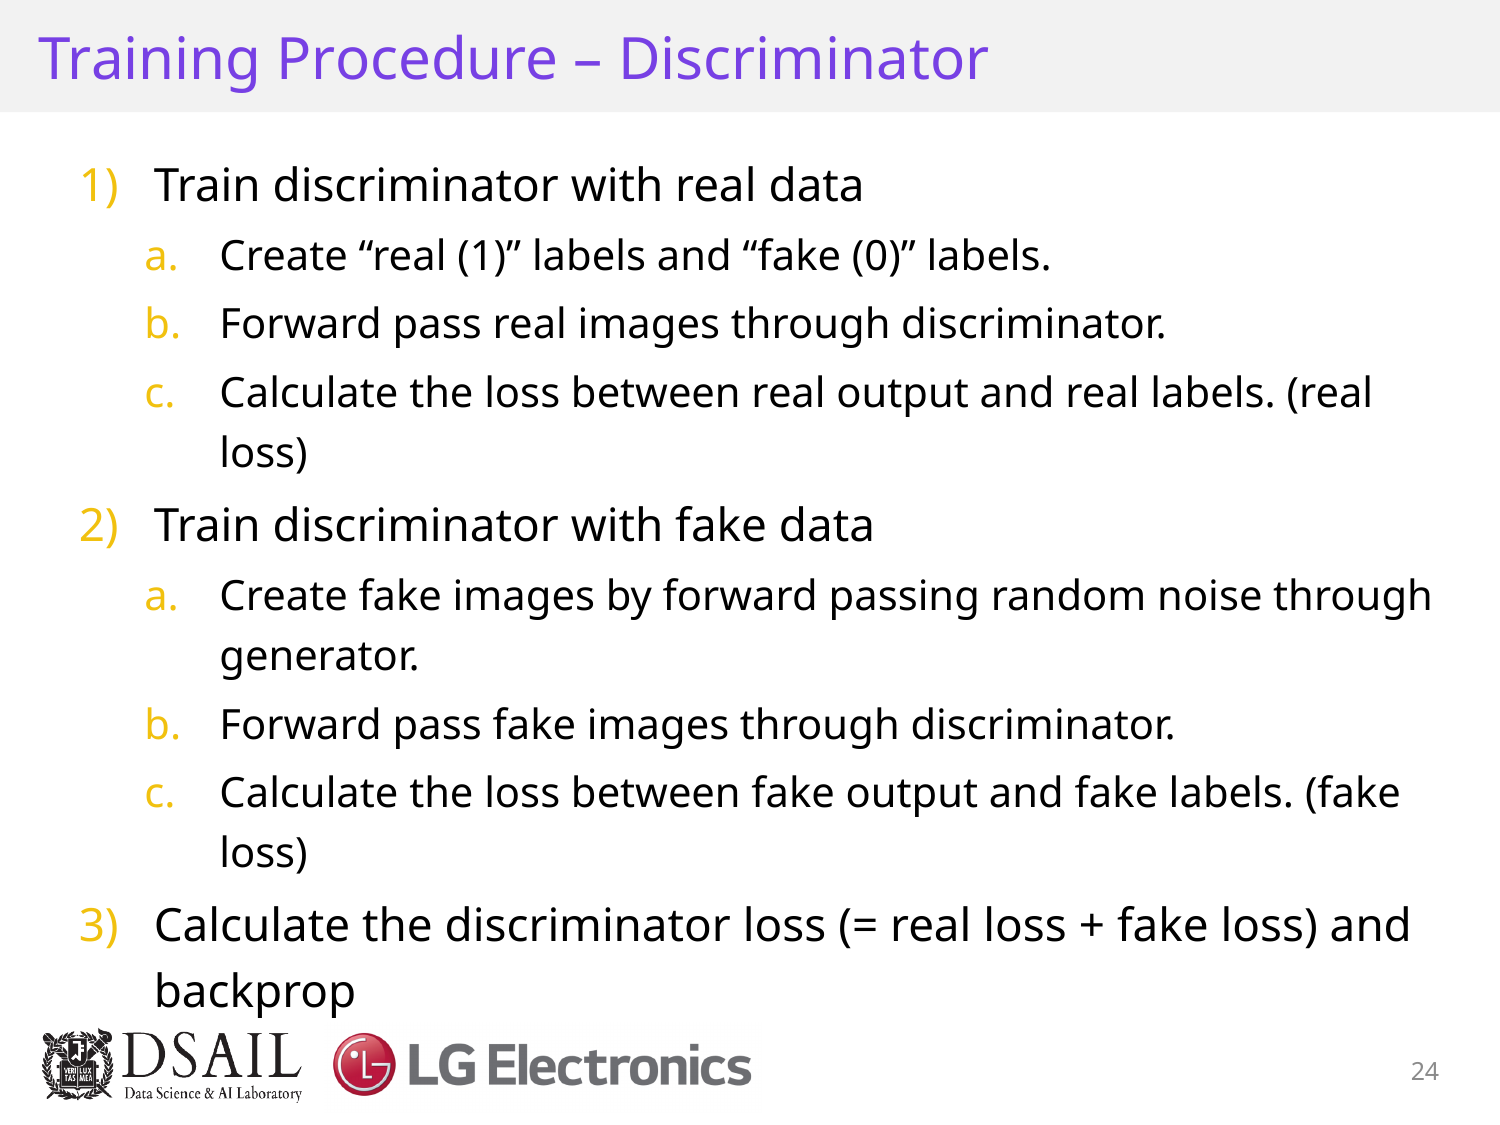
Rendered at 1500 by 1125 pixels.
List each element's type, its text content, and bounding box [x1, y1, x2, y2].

slide_number 24 [1104, 1042, 1455, 1103]
title Training Procedure – Discriminator [23, 0, 1477, 113]
picture [324, 1022, 762, 1113]
list Train discriminator with real data Create “real (1)” labels and “fake (0)” labels. Forward pass real images through discriminator. Calculate the loss between real output and real labels. (real loss) Train discriminator with fake data Create fake images by forward passing random noise through generator. Forward pass fake images through discriminator. Calculate the loss between fake output and fake labels. (fake loss) Calculate the discriminator loss (= real loss + fake loss) and backprop [63, 137, 1452, 976]
picture [42, 1023, 304, 1103]
